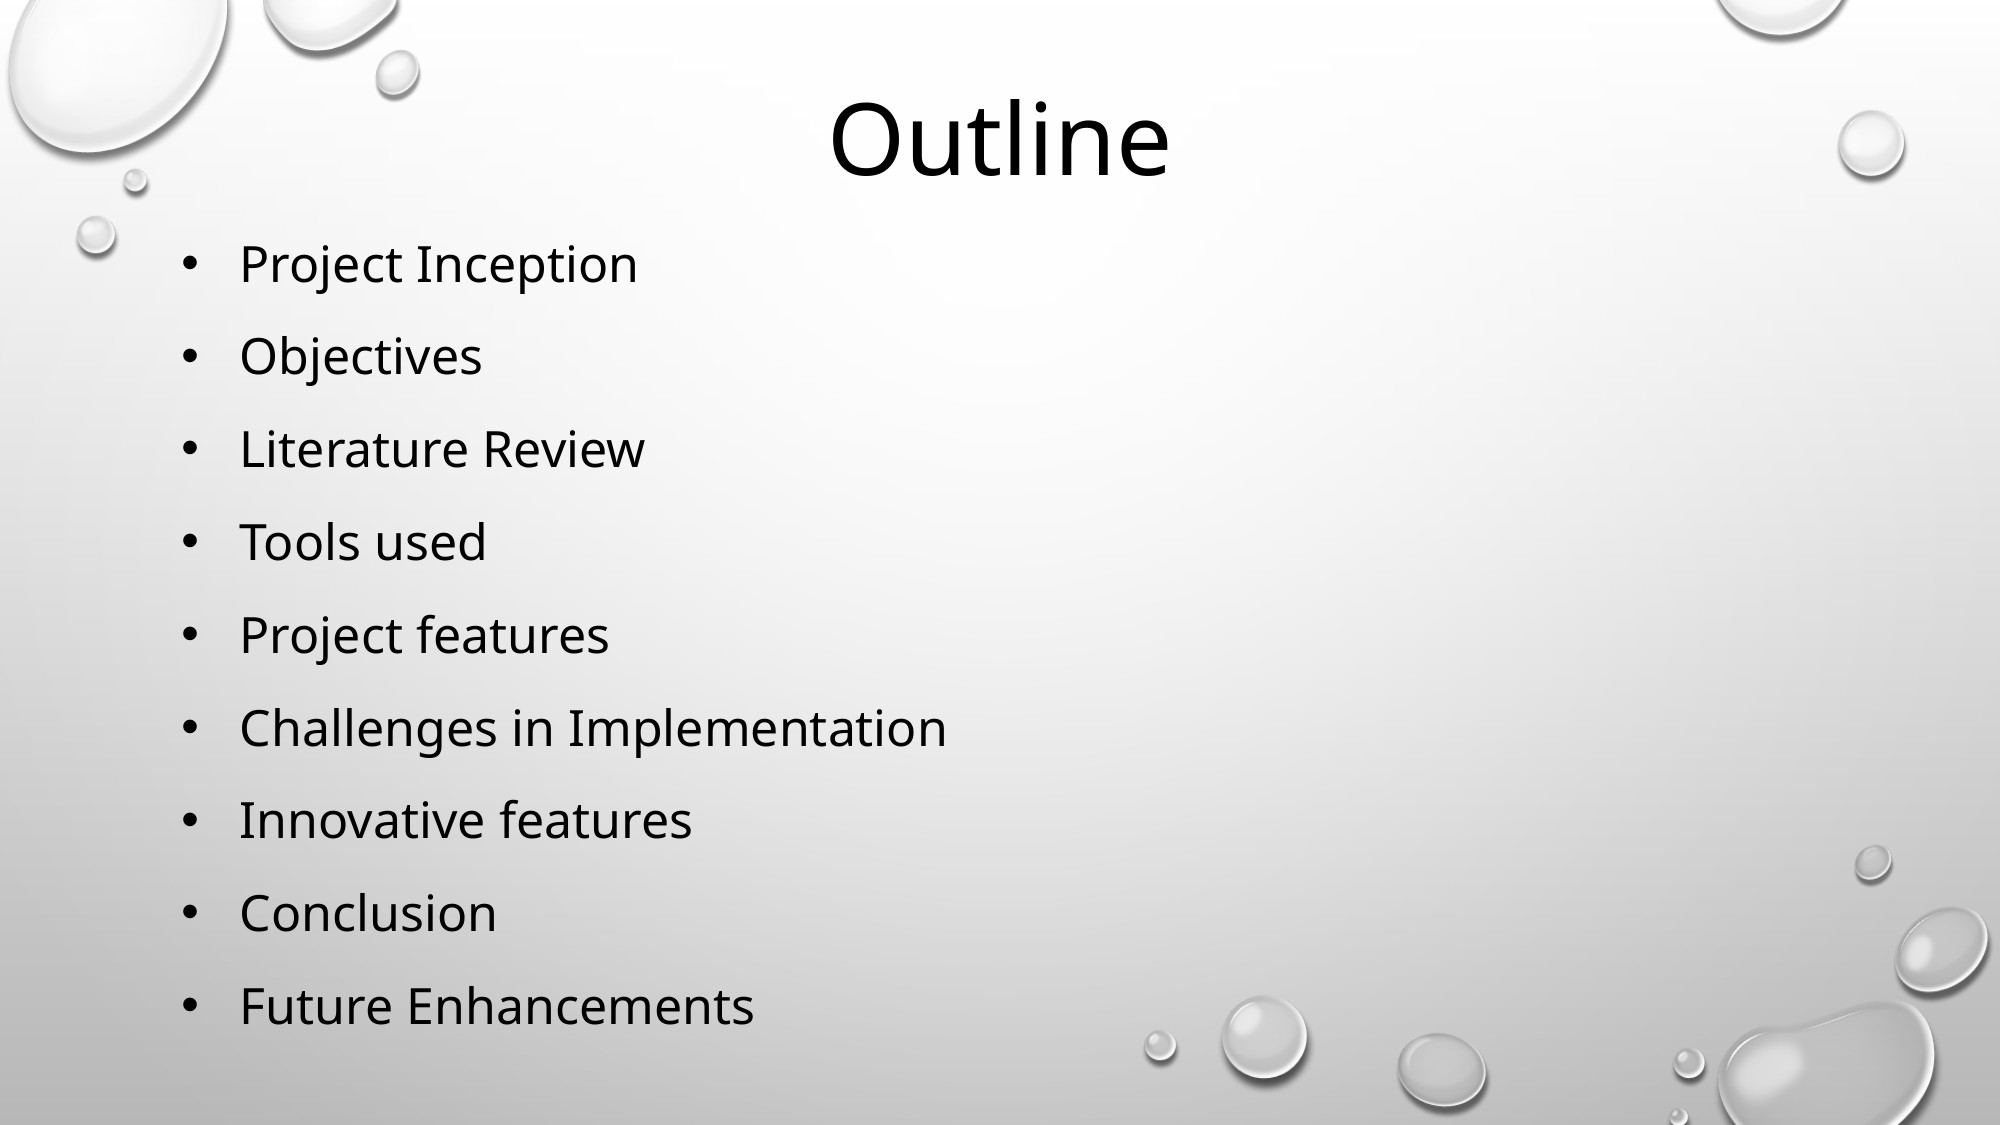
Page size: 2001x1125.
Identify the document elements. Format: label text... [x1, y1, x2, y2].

picture [0, 0, 2000, 1125]
title Outline [150, 37, 1851, 249]
list Project Inception Objectives Literature Review Tools used Project features Challenges in Implementation Innovative features Conclusion Future Enhancements [149, 212, 1850, 913]
